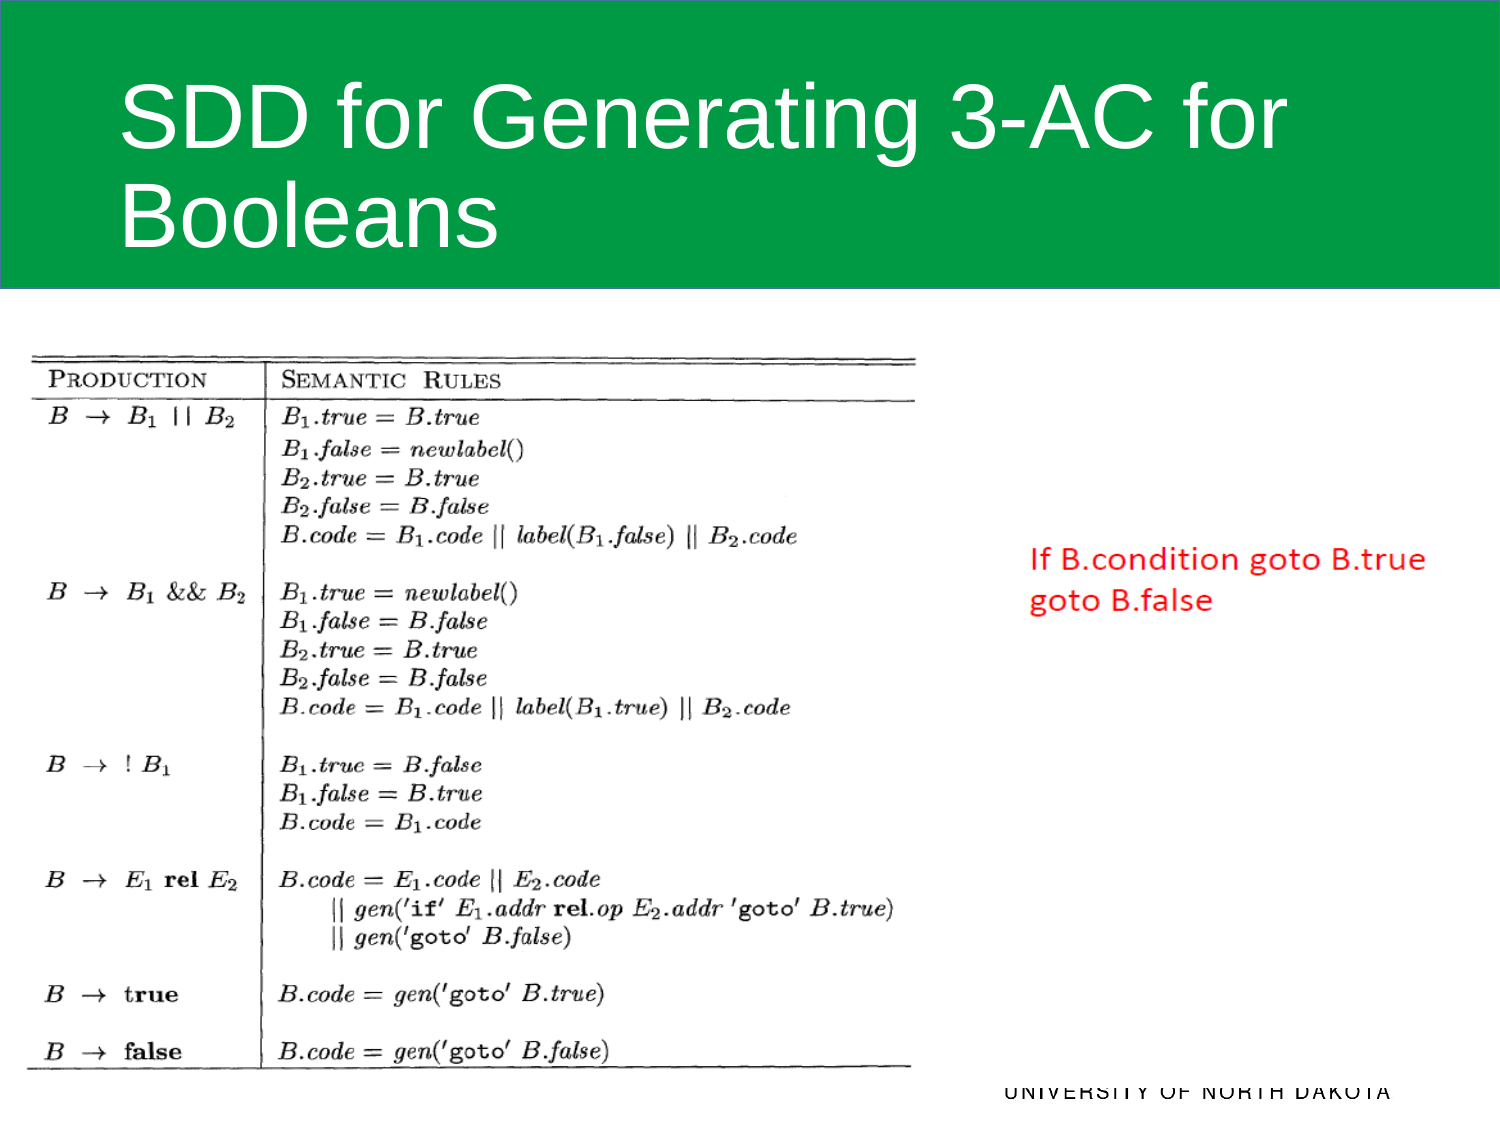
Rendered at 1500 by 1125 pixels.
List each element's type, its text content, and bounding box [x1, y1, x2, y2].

title SDD for Generating 3-AC for Booleans [103, 59, 1397, 278]
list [18, 320, 1480, 1088]
picture [999, 1088, 1397, 1104]
